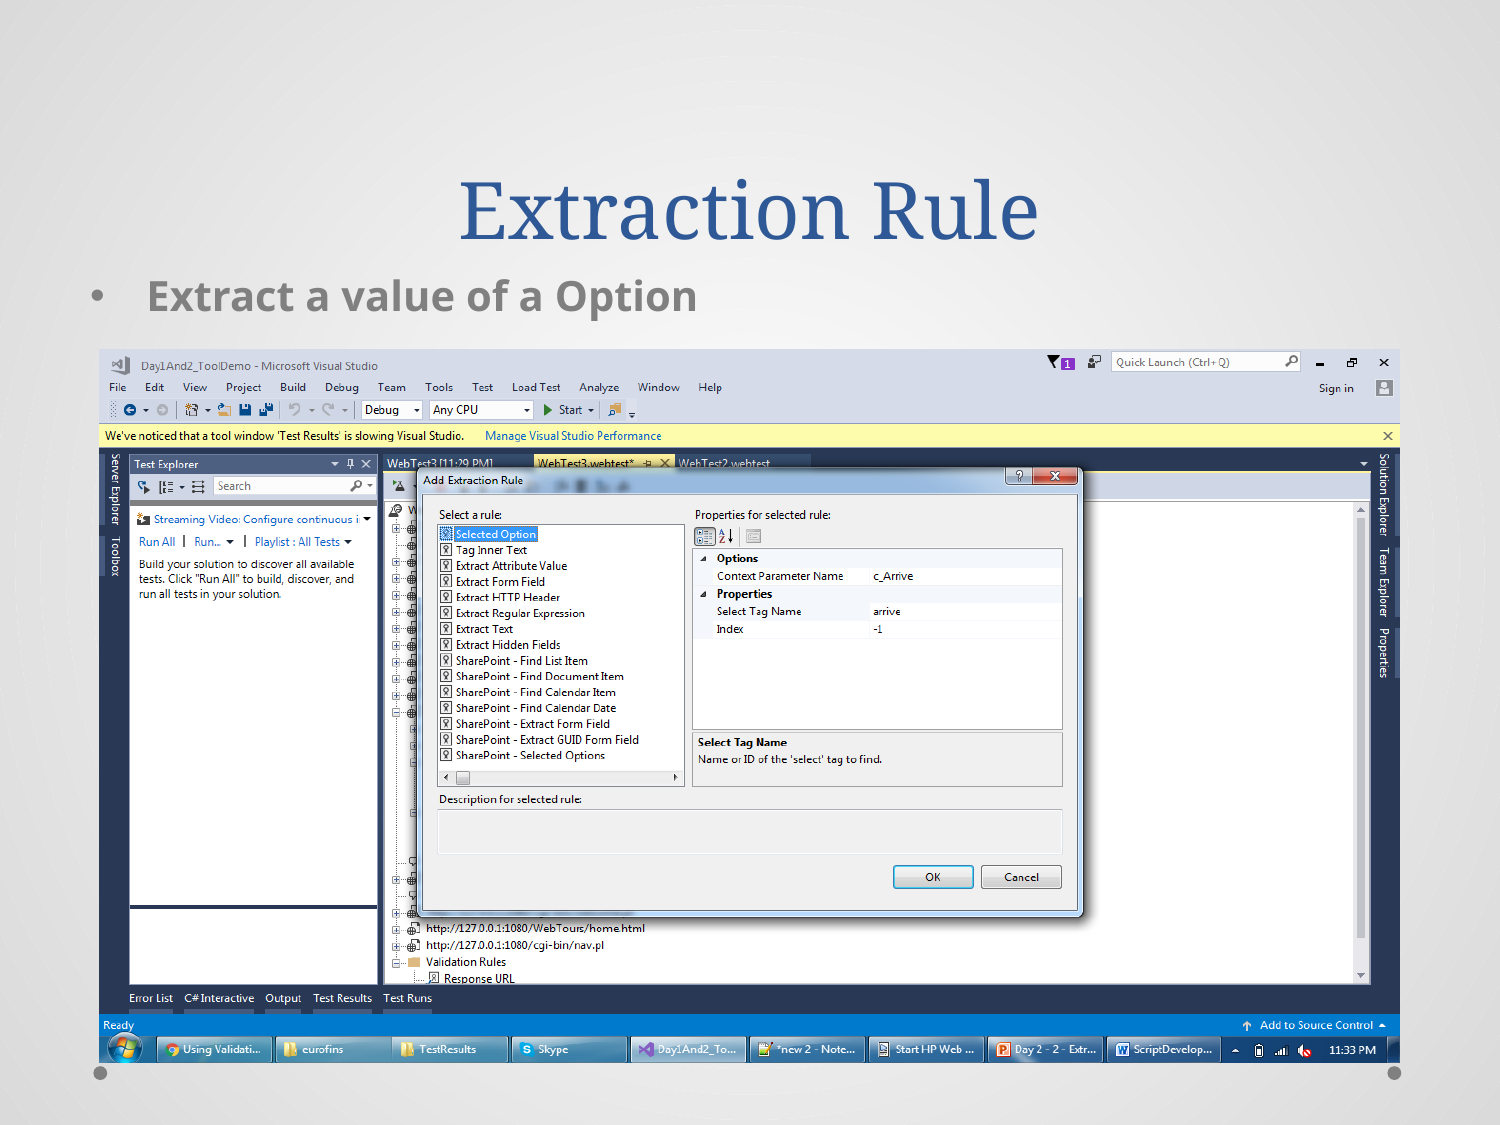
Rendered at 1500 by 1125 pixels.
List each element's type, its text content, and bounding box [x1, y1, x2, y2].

title Extraction Rule [75, 0, 1425, 262]
picture [99, 349, 1401, 1063]
list Extract a value of a Option [75, 262, 1425, 1005]
